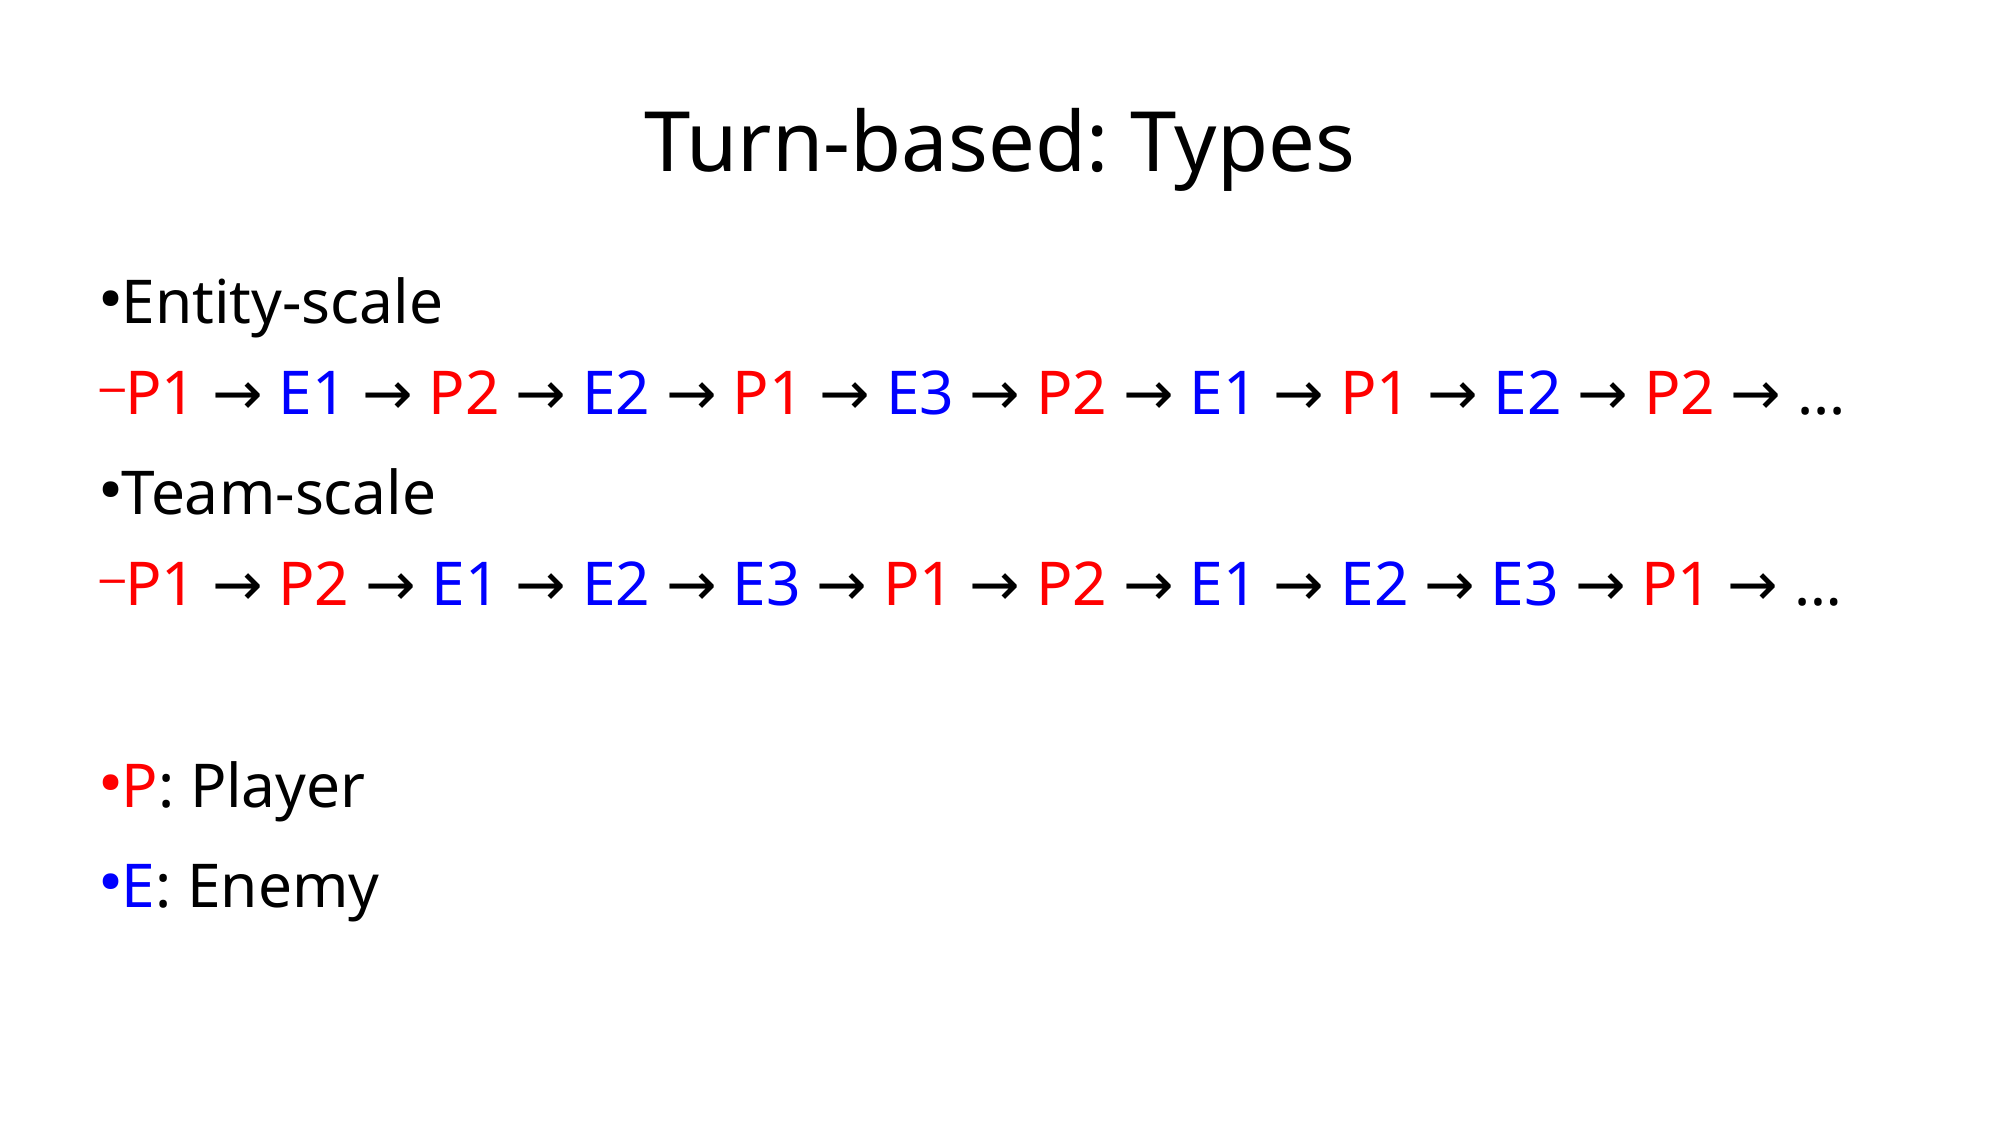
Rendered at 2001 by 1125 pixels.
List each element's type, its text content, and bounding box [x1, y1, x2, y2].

title Turn-based: Types [99, 44, 1901, 233]
list Entity-scale P1 → E1 → P2 → E2 → P1 → E3 → P2 → E1 → P1 → E2 → P2 → ... Team-scale P1 → P2 → E1 → E2 → E3 → P1 → P2 → E1 → E2 → E3 → P1 → … P: Player E: Enemy [99, 263, 1901, 916]
